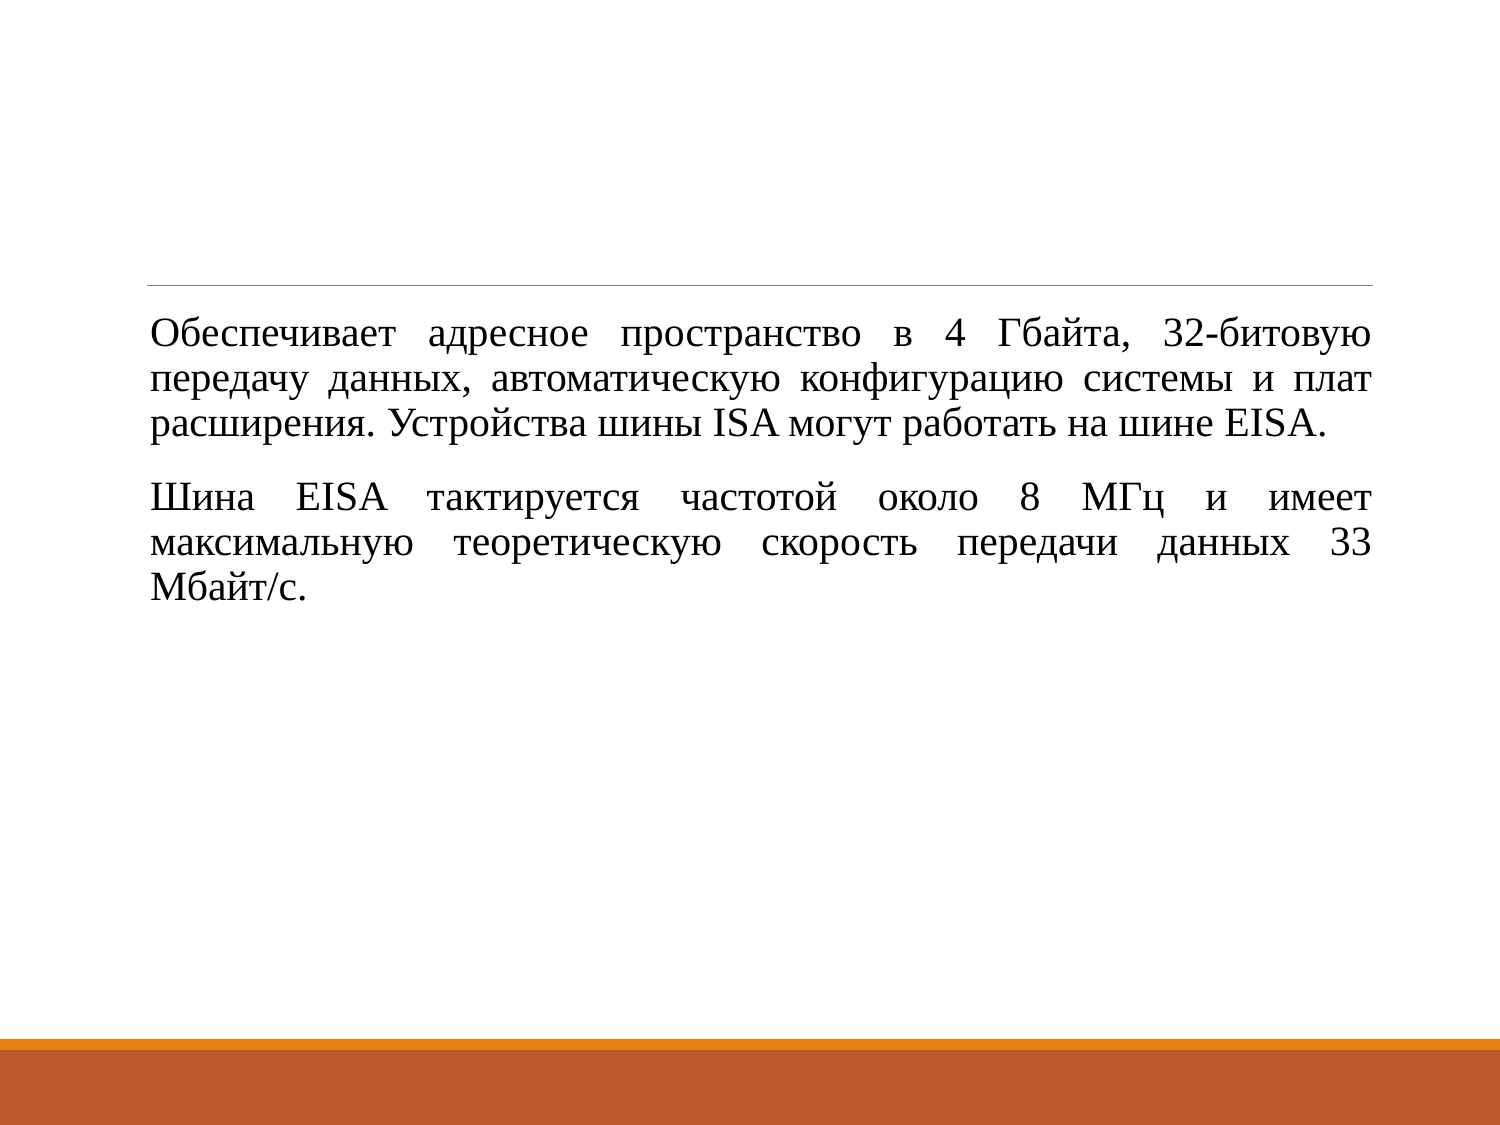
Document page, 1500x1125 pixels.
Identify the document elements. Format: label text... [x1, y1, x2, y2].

list Обеспечивает адресное пространство в 4 Гбайта, 32-битовую передачу данных, автоматическую конфигурацию системы и плат расширения. Устройства шины ISA могут работать на шине EISA. Шина EISA тактируется частотой около 8 МГц и имеет максимальную теоретическую скорость передачи данных 33 Мбайт/с. [135, 302, 1373, 963]
